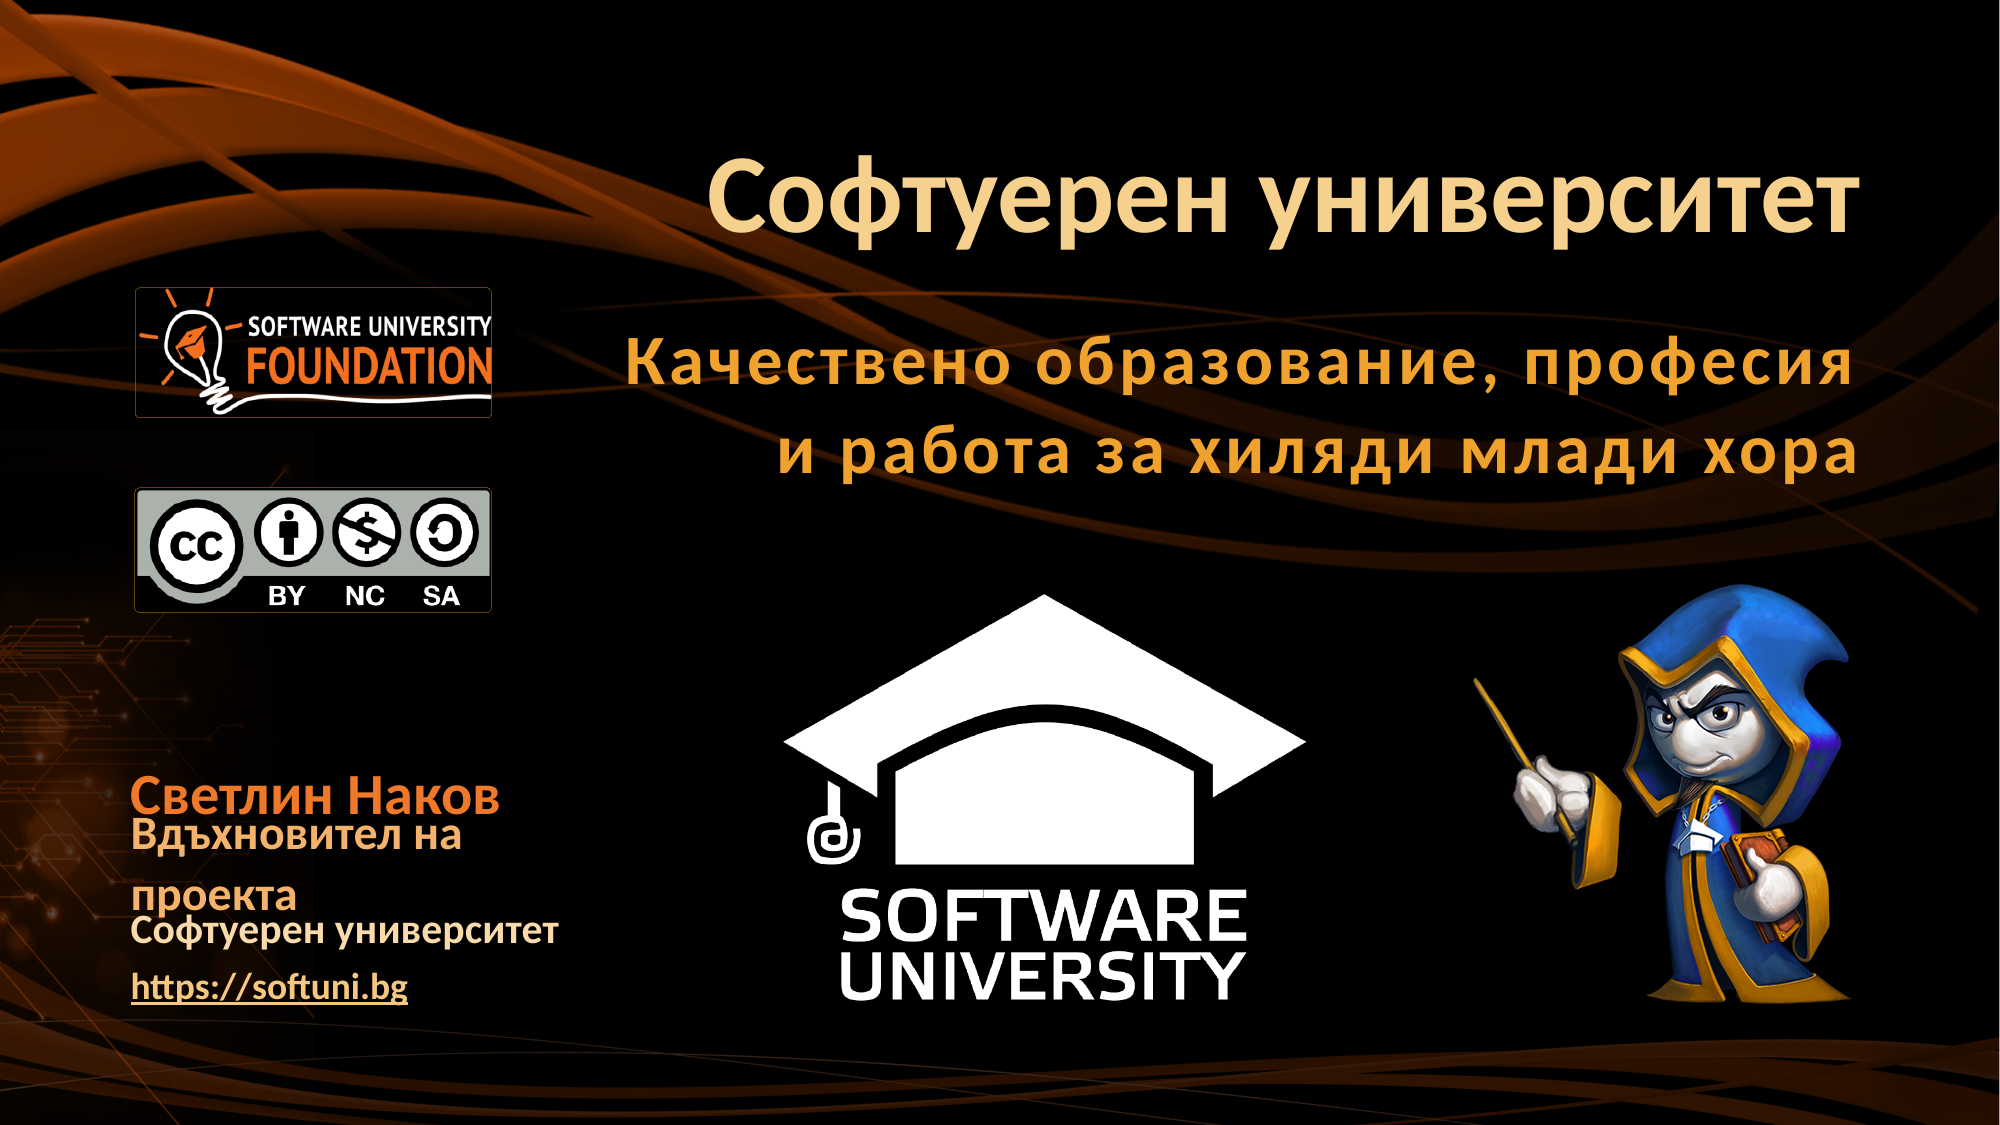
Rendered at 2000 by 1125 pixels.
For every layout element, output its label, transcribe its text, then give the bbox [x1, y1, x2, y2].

list https://softuni.bg [124, 954, 648, 1013]
picture [0, 0, 2000, 1125]
list Светлин Наков [124, 746, 648, 823]
title Софтуерен университет [574, 99, 1861, 293]
subtitle Качествено образование, професия и работа за хиляди млади хора [574, 309, 1861, 525]
list Вдъхновител на проекта [124, 823, 648, 894]
list Софтуерен университет [124, 894, 648, 954]
